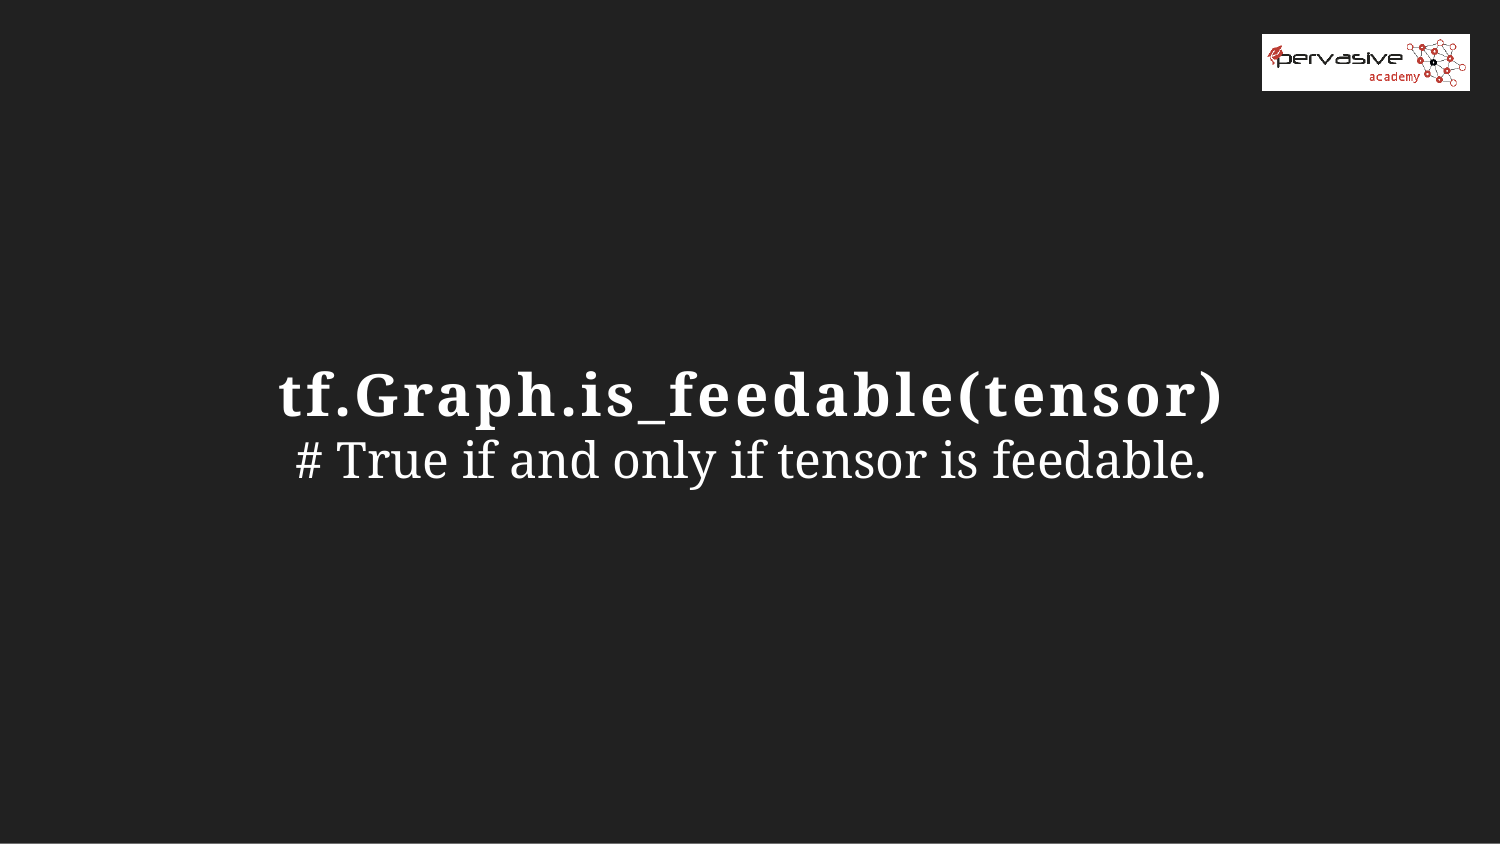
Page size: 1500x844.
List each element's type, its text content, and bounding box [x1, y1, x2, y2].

picture [1262, 34, 1470, 91]
title tf.Graph.is_feedable(tensor) # True if and only if tensor is feedable. [64, 356, 1440, 500]
